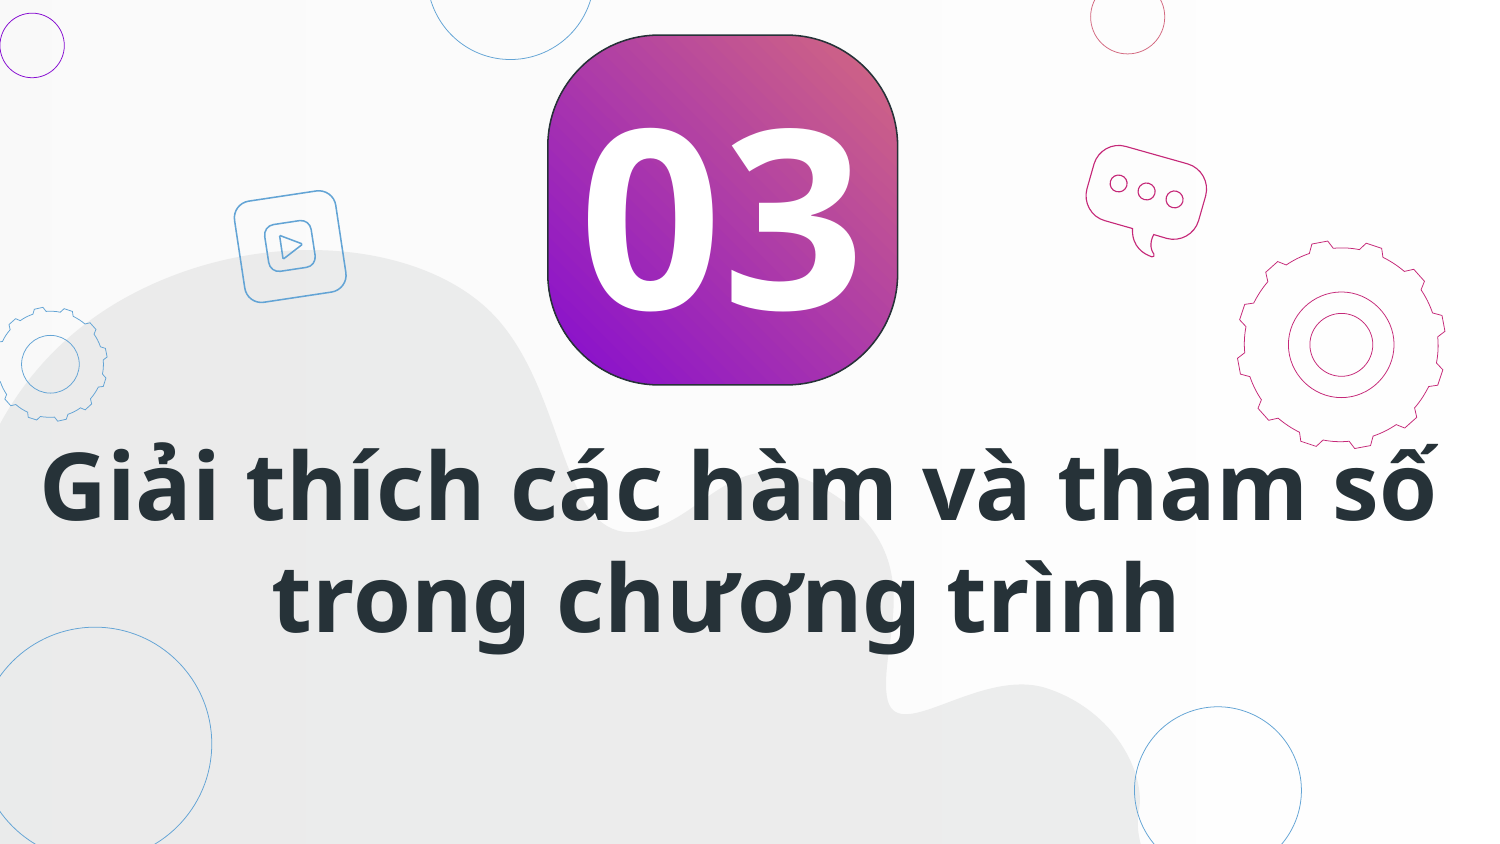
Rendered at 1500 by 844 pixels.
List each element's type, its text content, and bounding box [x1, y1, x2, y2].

text_box [579, 35, 867, 69]
title Giải thích các hàm và tham số trong chương trình [24, 469, 1454, 608]
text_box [231, 188, 349, 305]
title 03 [487, 69, 958, 351]
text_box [1073, 138, 1214, 267]
text_box [579, 351, 867, 385]
